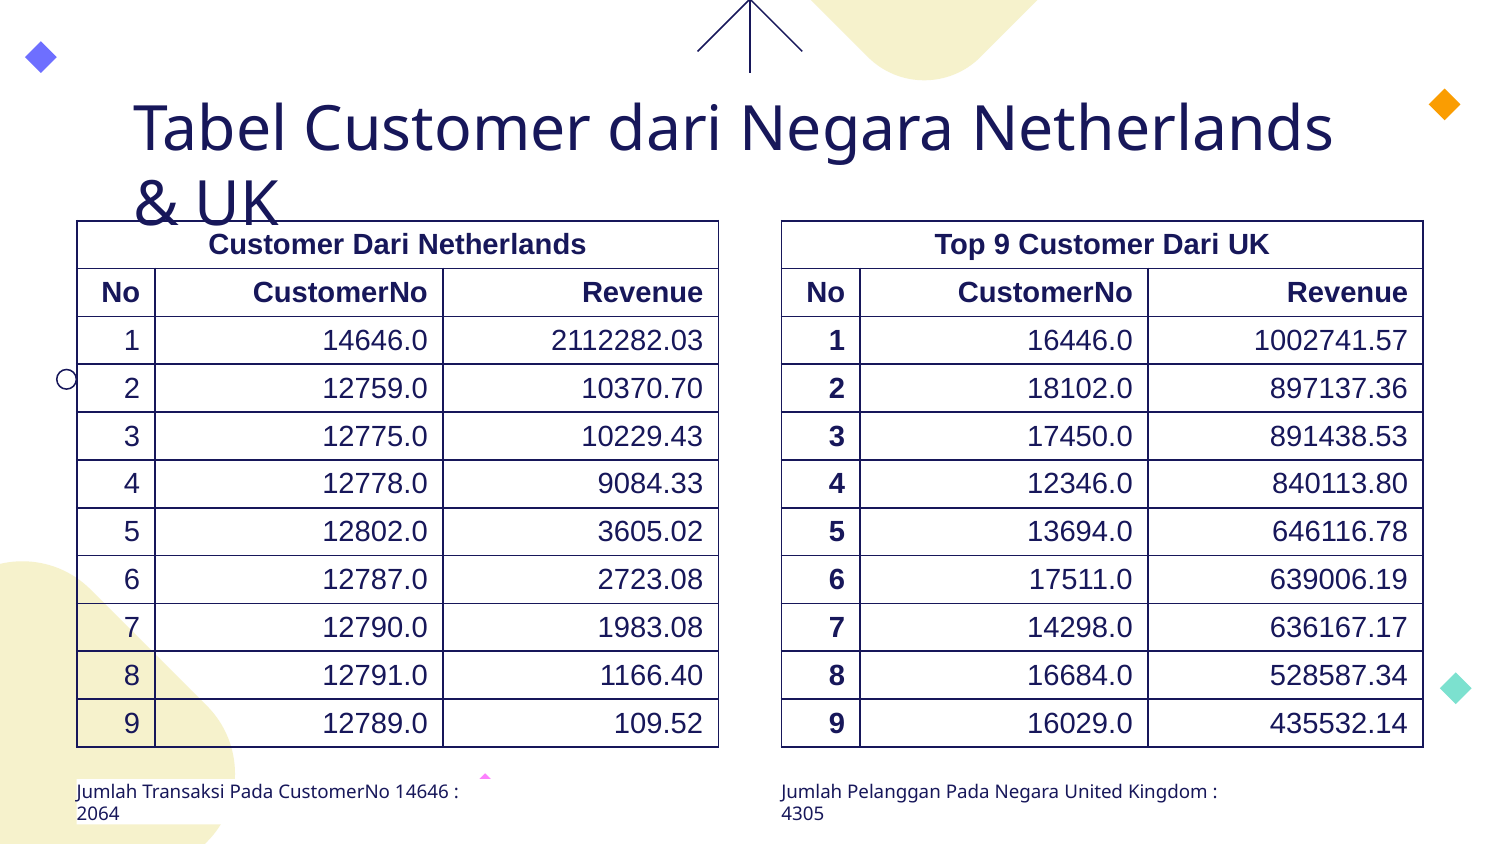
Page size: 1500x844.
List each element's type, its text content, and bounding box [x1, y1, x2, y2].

table_cell 897137.36 [1149, 365, 1422, 411]
table_cell 1983.08 [444, 604, 718, 650]
table_cell 528587.34 [1149, 652, 1422, 698]
table_cell 5 [78, 509, 154, 555]
table_cell 17511.0 [861, 556, 1147, 603]
table_cell 18102.0 [861, 365, 1147, 411]
title Tabel Customer dari Negara Netherlands & UK [118, 72, 1382, 167]
table_cell 16684.0 [861, 652, 1147, 698]
table_cell 16029.0 [861, 700, 1147, 746]
table_cell 6 [78, 556, 154, 603]
table_cell 8 [78, 652, 154, 698]
table_cell 12346.0 [861, 461, 1147, 507]
table_cell 1166.40 [444, 652, 718, 698]
table_cell 435532.14 [1149, 700, 1422, 746]
table_cell CustomerNo [156, 269, 442, 316]
table_header Customer Dari Netherlands [78, 222, 718, 268]
table_cell 646116.78 [1149, 509, 1422, 555]
table_cell 840113.80 [1149, 461, 1422, 507]
table_cell 639006.19 [1149, 556, 1422, 603]
table_cell 6 [782, 556, 859, 603]
table_cell 12790.0 [156, 604, 442, 650]
table_cell 9 [78, 700, 154, 746]
table_cell 7 [78, 604, 154, 650]
table_cell 12775.0 [156, 413, 442, 459]
table_header Top 9 Customer Dari UK [782, 222, 1422, 268]
table_cell 12789.0 [156, 700, 442, 746]
table_cell 3 [78, 413, 154, 459]
table_cell 4 [782, 461, 859, 507]
table_cell No [78, 269, 154, 316]
table_cell 12787.0 [156, 556, 442, 603]
table_cell 1 [78, 317, 154, 363]
table_cell 17450.0 [861, 413, 1147, 459]
table_cell 2112282.03 [444, 317, 718, 363]
table_cell 891438.53 [1149, 413, 1422, 459]
table_cell 2723.08 [444, 556, 718, 603]
table_cell 1002741.57 [1149, 317, 1422, 363]
table_cell 3 [782, 413, 859, 459]
table_cell 12791.0 [156, 652, 442, 698]
table_cell CustomerNo [861, 269, 1147, 316]
table_cell 13694.0 [861, 509, 1147, 555]
table_cell No [782, 269, 859, 316]
text_box Jumlah Transaksi Pada CustomerNo 14646 : 2064 [76, 779, 537, 825]
table_cell 9 [782, 700, 859, 746]
table_cell 9084.33 [444, 461, 718, 507]
table_cell 16446.0 [861, 317, 1147, 363]
table_cell 7 [782, 604, 859, 650]
table_cell 109.52 [444, 700, 718, 746]
table_cell 1 [782, 317, 859, 363]
table_cell 14646.0 [156, 317, 442, 363]
text_box Jumlah Pelanggan Pada Negara United Kingdom : 4305 [781, 779, 1242, 825]
table_cell 10370.70 [444, 365, 718, 411]
table_cell 10229.43 [444, 413, 718, 459]
table_cell Revenue [444, 269, 718, 316]
table_cell Revenue [1149, 269, 1422, 316]
table_cell 8 [782, 652, 859, 698]
table_cell 3605.02 [444, 509, 718, 555]
table_cell 2 [78, 365, 154, 411]
table_cell 636167.17 [1149, 604, 1422, 650]
table_cell 2 [782, 365, 859, 411]
table_cell 14298.0 [861, 604, 1147, 650]
table_cell 5 [782, 509, 859, 555]
table_cell 12759.0 [156, 365, 442, 411]
table_cell 12802.0 [156, 509, 442, 555]
table_cell 4 [78, 461, 154, 507]
table_cell 12778.0 [156, 461, 442, 507]
